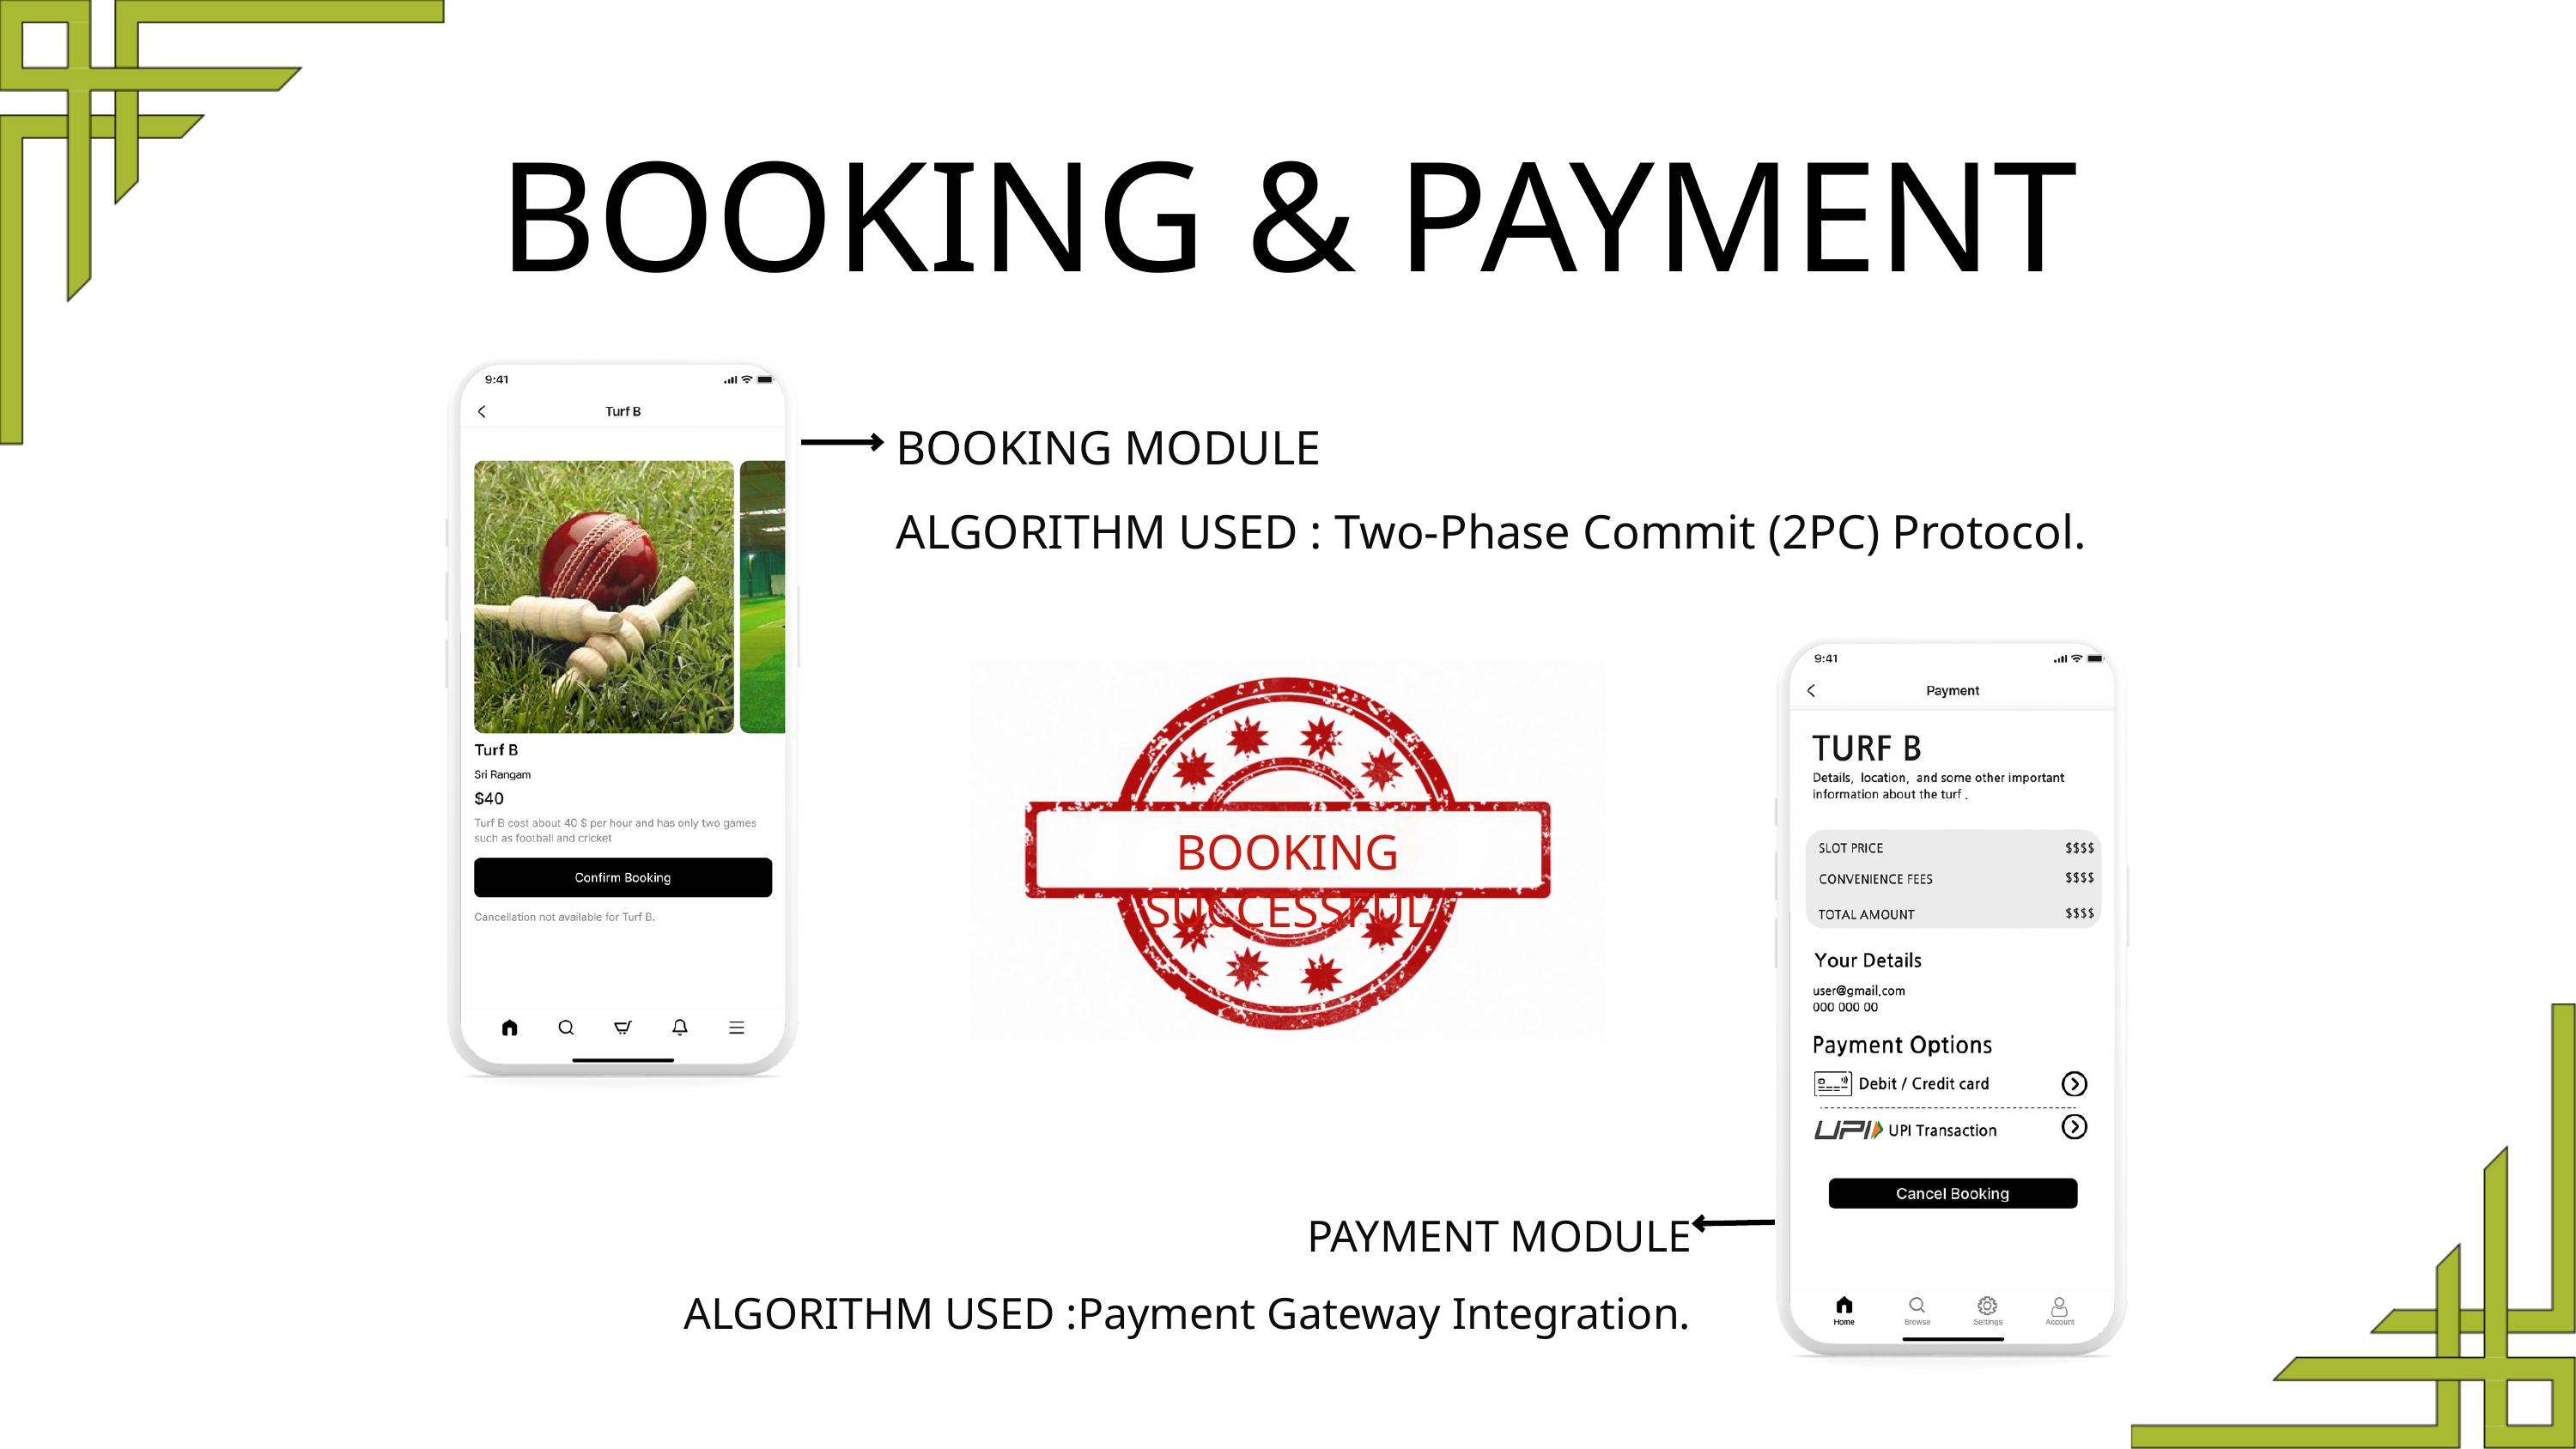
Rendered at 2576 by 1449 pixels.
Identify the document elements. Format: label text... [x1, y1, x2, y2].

text_box BOOKING & PAYMENT [450, 119, 2367, 303]
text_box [2130, 1003, 2576, 1449]
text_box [444, 355, 802, 1094]
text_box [1774, 634, 2131, 1373]
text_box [0, 0, 446, 446]
text_box [1692, 1217, 1770, 1230]
text_box BOOKING SUCCESSFUL [1031, 822, 1545, 937]
text_box PAYMENT MODULE ALGORITHM USED :Payment Gateway Integration. [342, 1183, 1692, 1338]
text_box [970, 658, 1606, 1042]
text_box BOOKING MODULE ALGORITHM USED : Two-Phase Commit (2PC) Protocol. [896, 391, 2246, 558]
